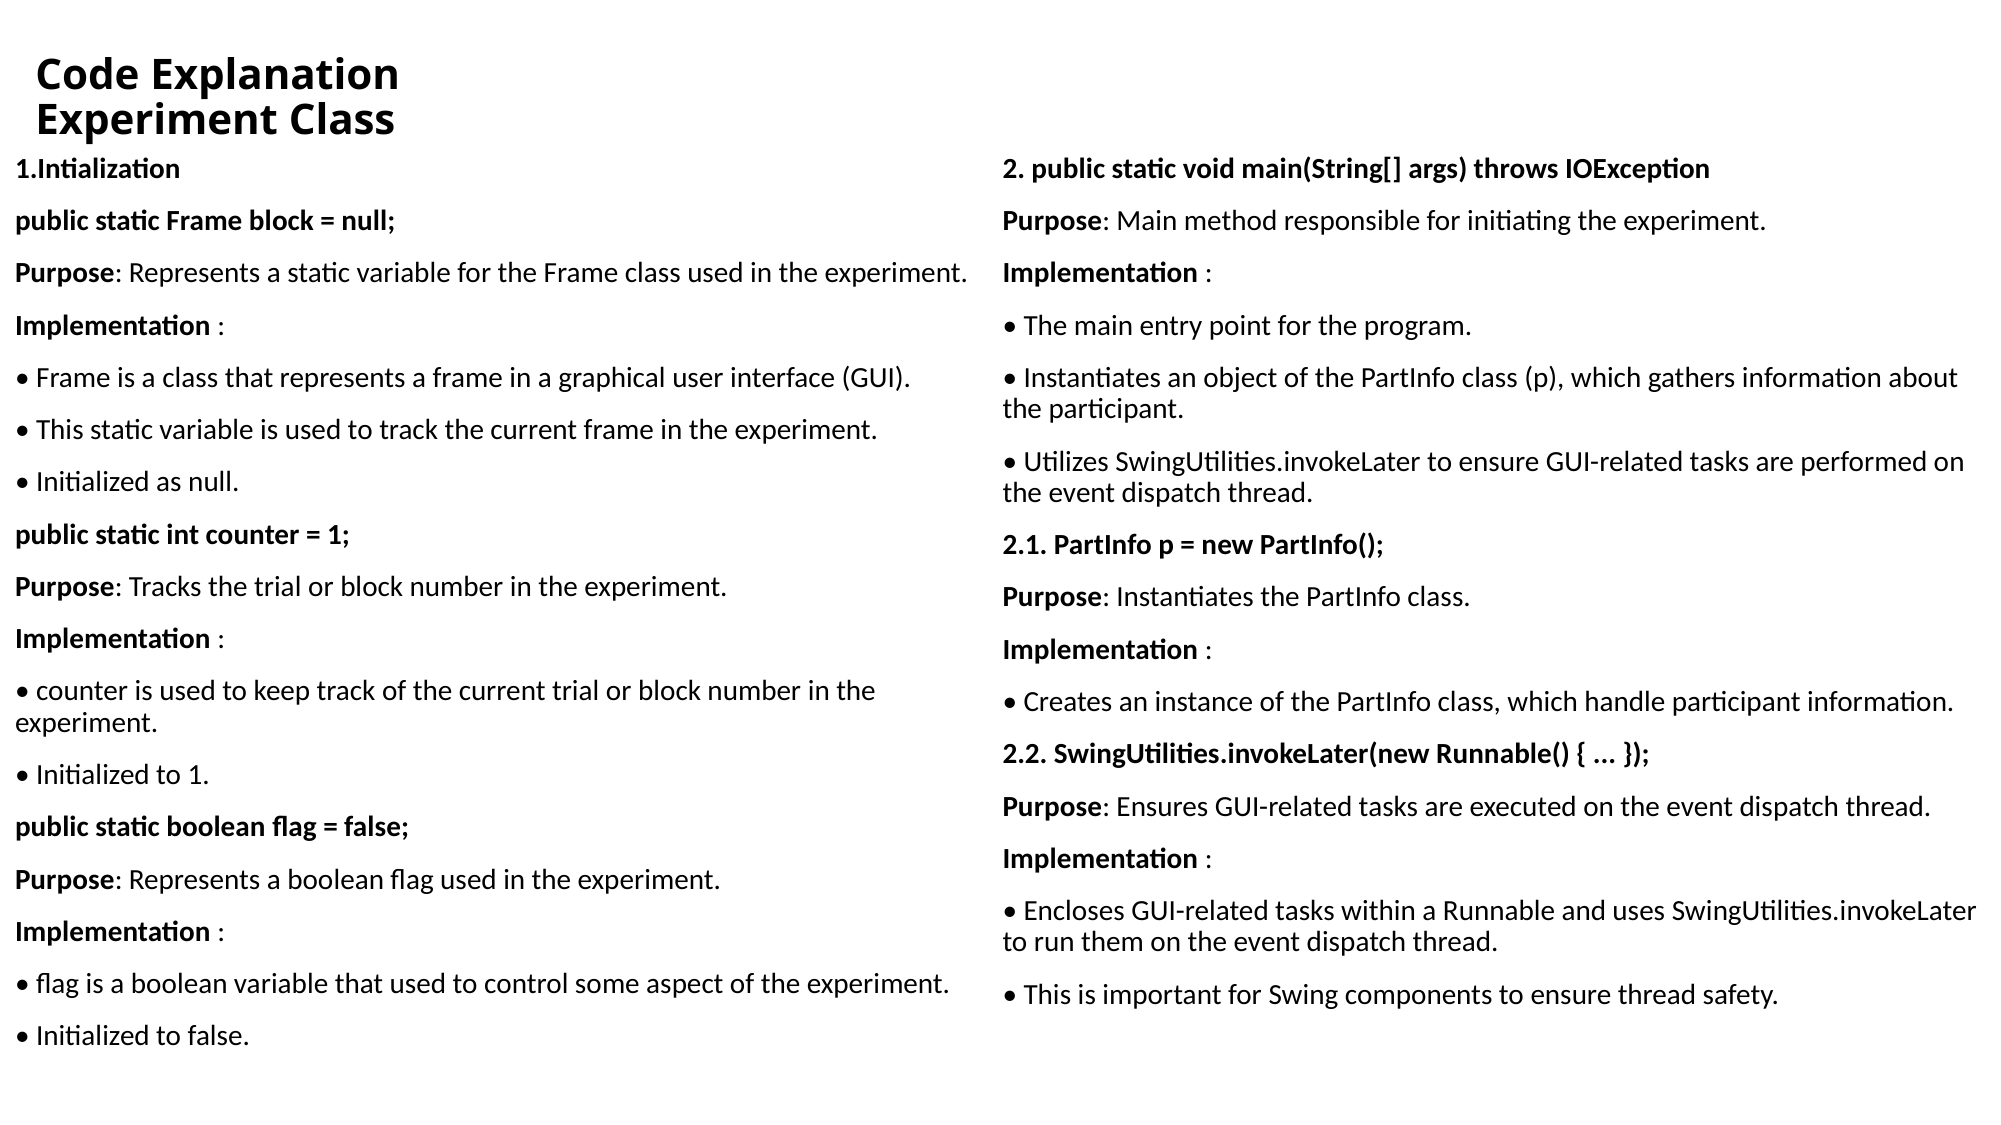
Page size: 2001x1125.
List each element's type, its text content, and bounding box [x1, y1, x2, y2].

title Code Explanation Experiment Class [20, 0, 666, 145]
list 2. public static void main(String[] args) throws IOException Purpose: Main method responsible for initiating the experiment. Implementation : • The main entry point for the program. • Instantiates an object of the PartInfo class (p), which gathers information about the participant. • Utilizes SwingUtilities.invokeLater to ensure GUI-related tasks are performed on the event dispatch thread. 2.1. PartInfo p = new PartInfo(); Purpose: Instantiates the PartInfo class. Implementation : • Creates an instance of the PartInfo class, which handle participant information. 2.2. SwingUtilities.invokeLater(new Runnable() { ... }); Purpose: Ensures GUI-related tasks are executed on the event dispatch thread. Implementation : • Encloses GUI-related tasks within a Runnable and uses SwingUtilities.invokeLater to run them on the event dispatch thread. • This is important for Swing components to ensure thread safety. [987, 145, 2000, 1084]
list 1.Intialization public static Frame block = null; Purpose: Represents a static variable for the Frame class used in the experiment. Implementation : • Frame is a class that represents a frame in a graphical user interface (GUI). • This static variable is used to track the current frame in the experiment. • Initialized as null. public static int counter = 1; Purpose: Tracks the trial or block number in the experiment. Implementation : • counter is used to keep track of the current trial or block number in the experiment. • Initialized to 1. public static boolean flag = false; Purpose: Represents a boolean flag used in the experiment. Implementation : • flag is a boolean variable that used to control some aspect of the experiment. • Initialized to false. [0, 145, 1011, 1098]
